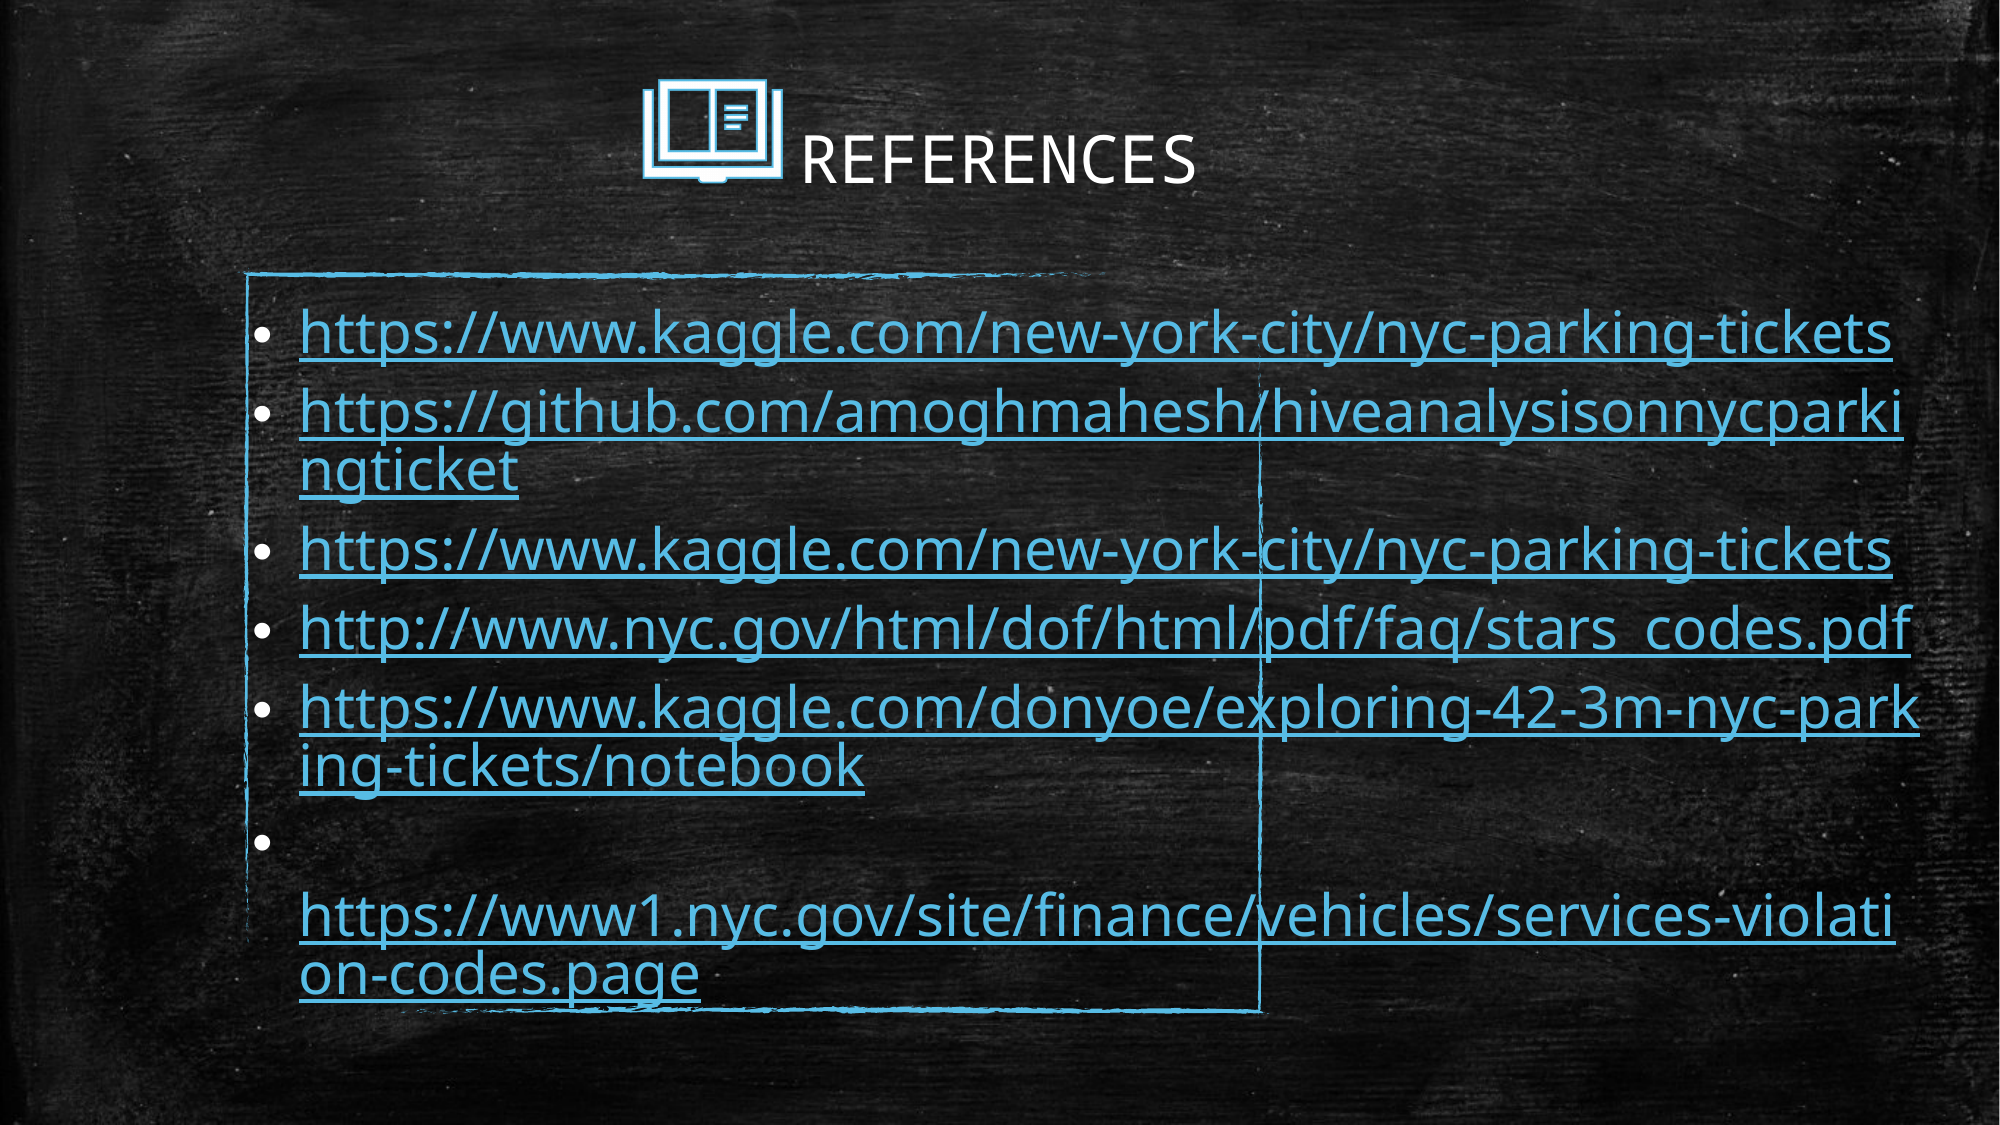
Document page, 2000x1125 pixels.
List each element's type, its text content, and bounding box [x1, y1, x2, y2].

picture [637, 55, 788, 206]
text_box https://www.kaggle.com/new-york-city/nyc-parking-tickets https://github.com/amoghmahesh/hiveanalysisonnycparkingticket https://www.kaggle.com/new-york-city/nyc-parking-tickets http://www.nyc.gov/html/dof/html/pdf/faq/stars_codes.pdf https://www.kaggle.com/donyoe/exploring-42-3m-nyc-parking-tickets/notebook https://www1.nyc.gov/site/finance/vehicles/services-violation-codes.page [237, 287, 1938, 978]
title REFERENCES [249, 38, 1750, 206]
